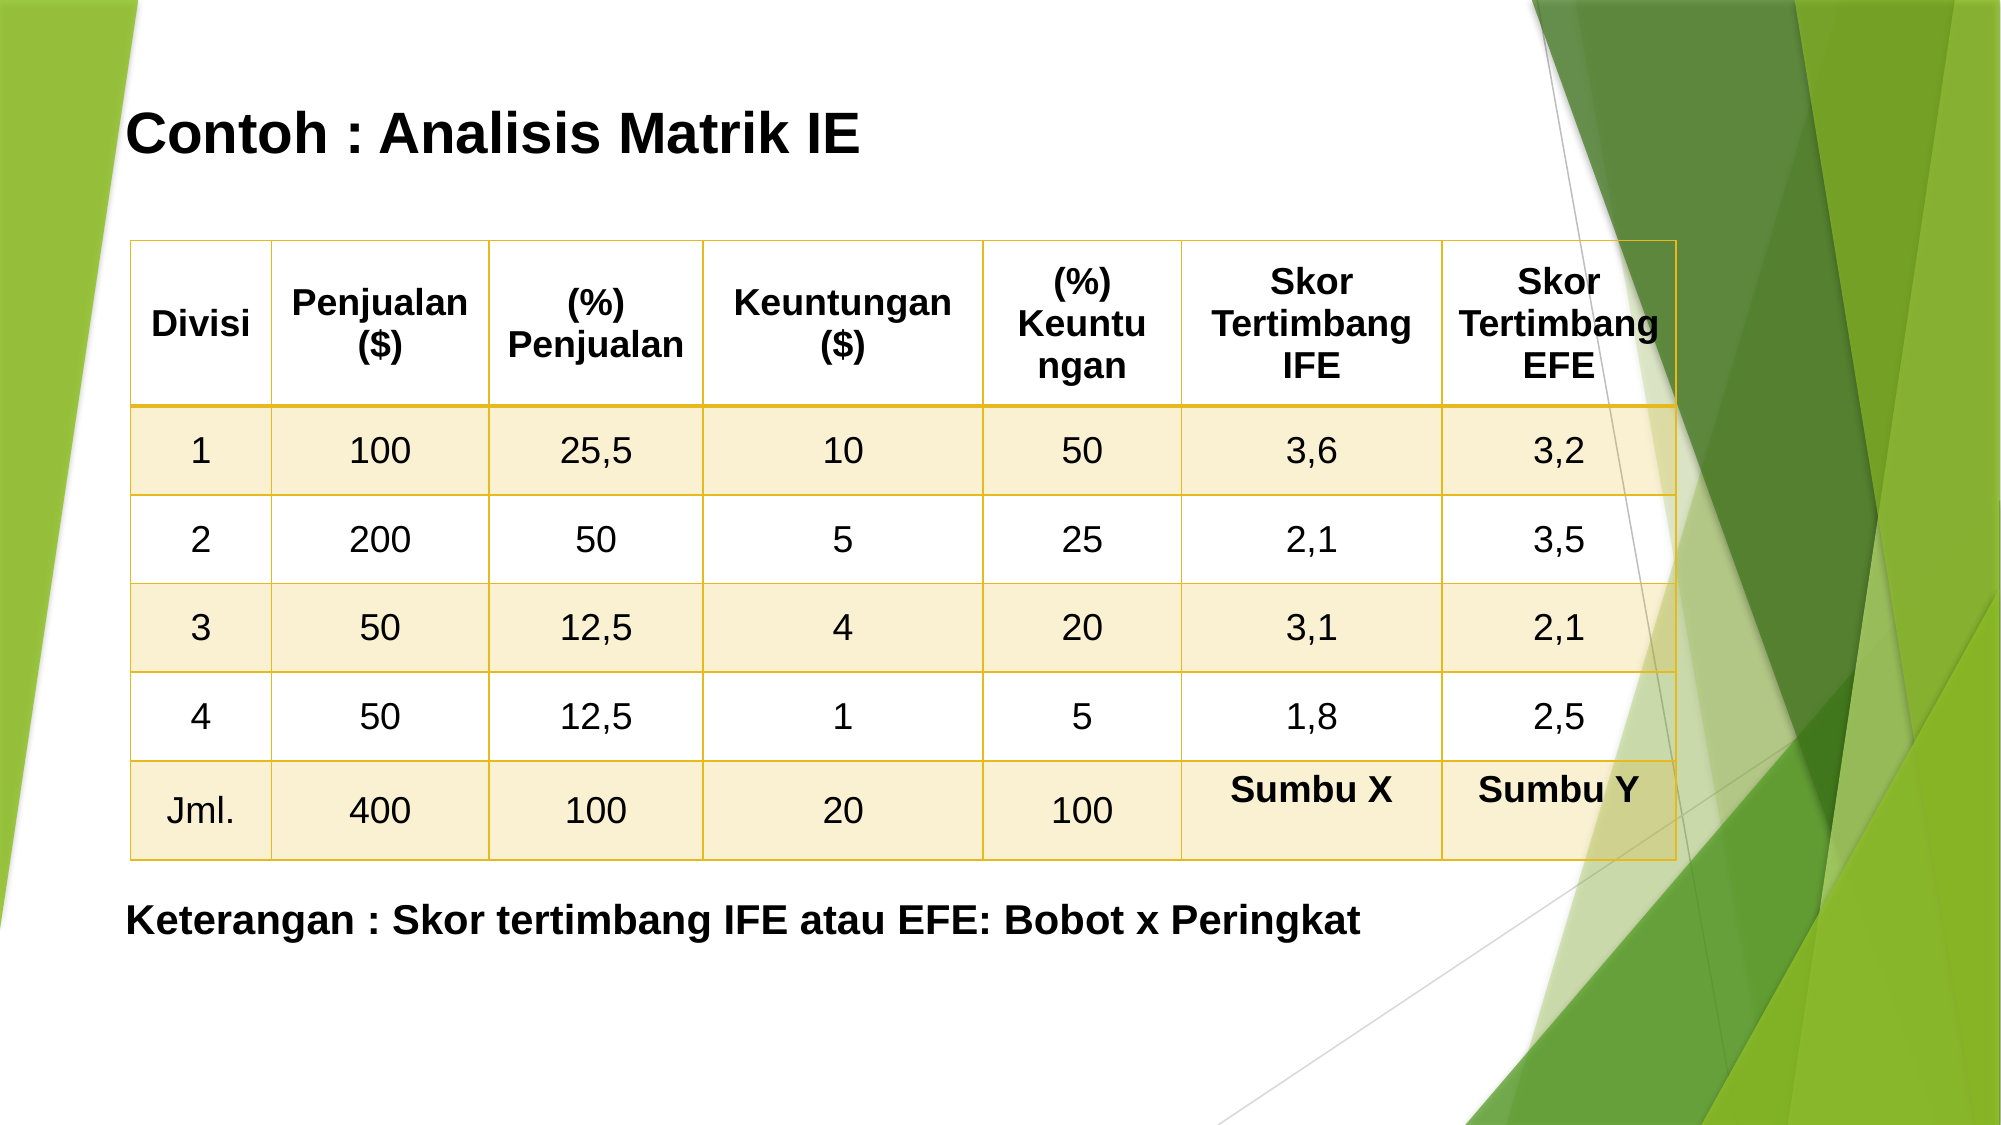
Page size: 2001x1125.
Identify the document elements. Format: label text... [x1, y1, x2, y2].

table_cell Sumbu X [1182, 762, 1441, 859]
table_cell 1 [131, 408, 271, 494]
subtitle Contoh : Analisis Matrik IE Keterangan : Skor tertimbang IFE atau EFE: Bobot x Peringkat [110, 88, 1677, 1077]
table_header Skor Tertimbang EFE [1443, 241, 1675, 404]
table_cell 3,6 [1182, 408, 1441, 494]
table_cell 50 [490, 496, 702, 583]
table_cell 12,5 [490, 584, 702, 671]
table_header Keuntungan ($) [704, 241, 982, 404]
table_cell 200 [272, 496, 488, 583]
table_cell Sumbu Y [1443, 762, 1675, 859]
table_cell 1,8 [1182, 673, 1441, 760]
table_cell 25,5 [490, 408, 702, 494]
table_header Divisi [131, 241, 271, 404]
table_cell 100 [490, 762, 702, 859]
table_header Penjualan ($) [272, 241, 488, 404]
table_cell 25 [984, 496, 1181, 583]
table_cell 2,5 [1443, 673, 1675, 760]
table_cell 3,2 [1443, 408, 1675, 494]
table_cell 1 [704, 673, 982, 760]
table_cell 4 [704, 584, 982, 671]
table_cell 3,5 [1443, 496, 1675, 583]
table_cell 5 [704, 496, 982, 583]
table_cell 50 [984, 408, 1181, 494]
table_cell 100 [984, 762, 1181, 859]
table_cell 3 [131, 584, 271, 671]
table_header (%) Keuntu ngan [984, 241, 1181, 404]
table_cell 20 [984, 584, 1181, 671]
table_cell 4 [131, 673, 271, 760]
table_cell 2,1 [1443, 584, 1675, 671]
table_cell 50 [272, 673, 488, 760]
table_cell 50 [272, 584, 488, 671]
table_cell 100 [272, 408, 488, 494]
table_cell 400 [272, 762, 488, 859]
table_header (%) Penjualan [490, 241, 702, 404]
table_cell 2 [131, 496, 271, 583]
table_cell 12,5 [490, 673, 702, 760]
table_cell Jml. [131, 762, 271, 859]
table_cell 20 [704, 762, 982, 859]
table_cell 2,1 [1182, 496, 1441, 583]
table_header Skor Tertimbang IFE [1182, 241, 1441, 404]
table_cell 5 [984, 673, 1181, 760]
table_cell 3,1 [1182, 584, 1441, 671]
table_cell 10 [704, 408, 982, 494]
